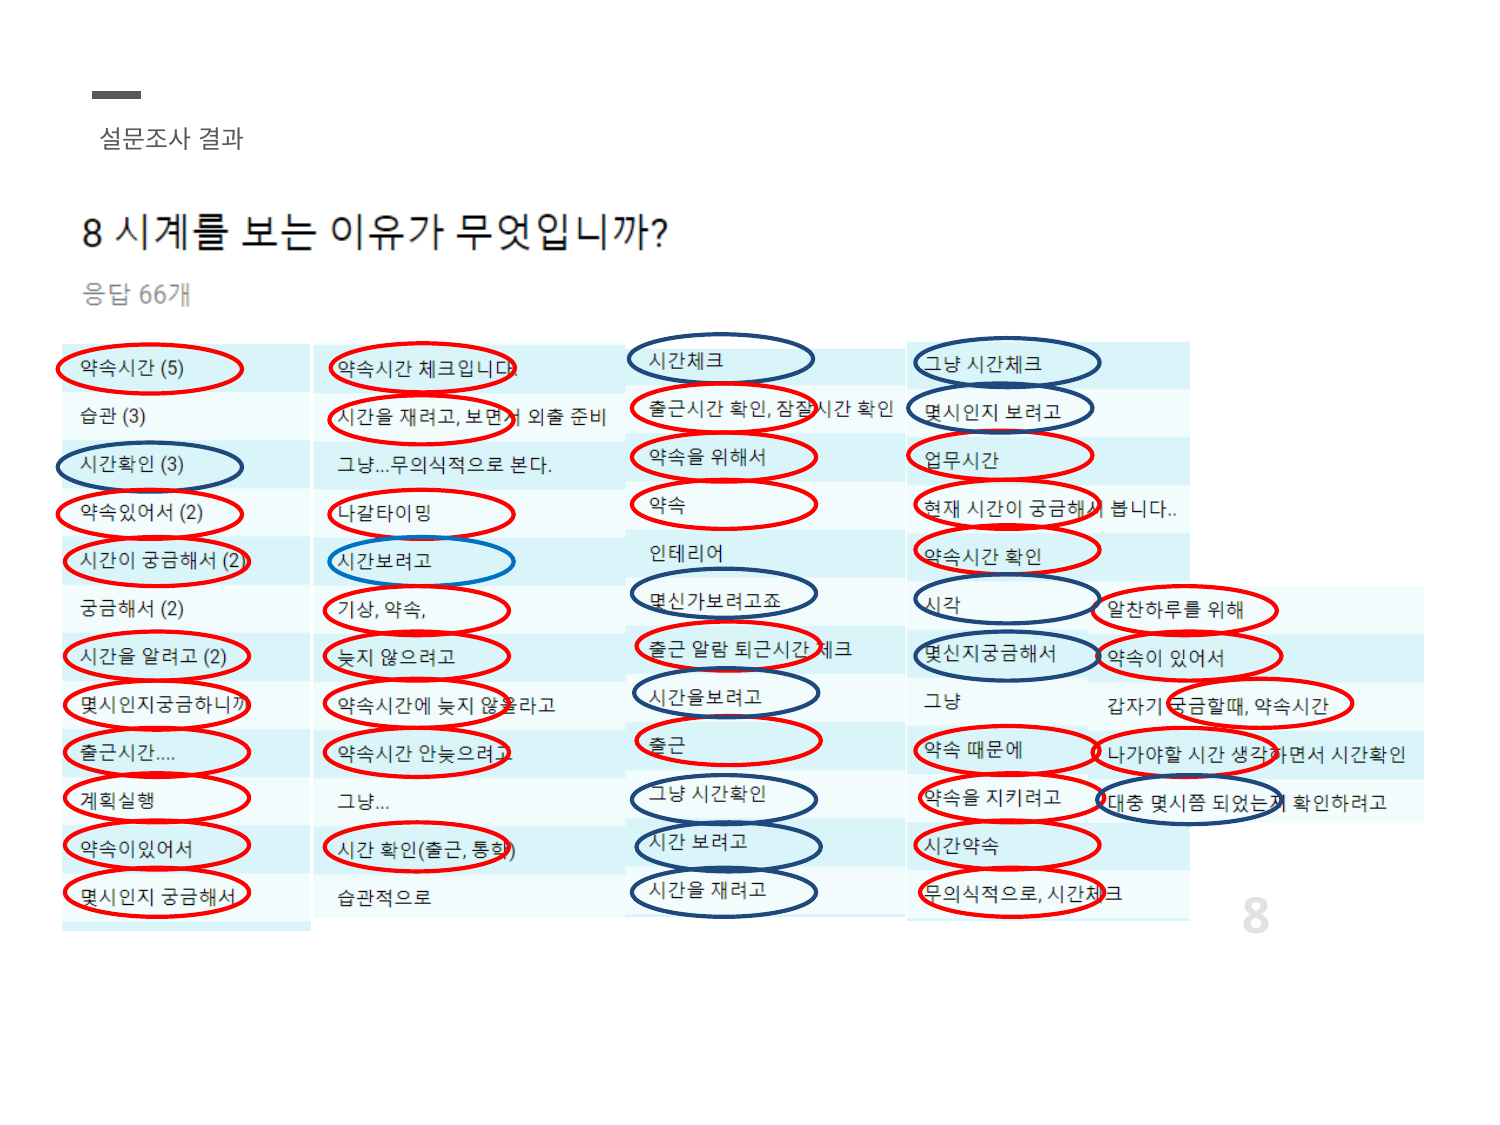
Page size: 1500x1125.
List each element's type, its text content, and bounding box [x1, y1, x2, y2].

text_box [646, 332, 796, 342]
text_box 설문조사 결과 [84, 112, 304, 162]
picture [907, 336, 1424, 921]
text_box 8 [1226, 876, 1286, 952]
picture [61, 342, 906, 931]
picture [71, 207, 679, 329]
